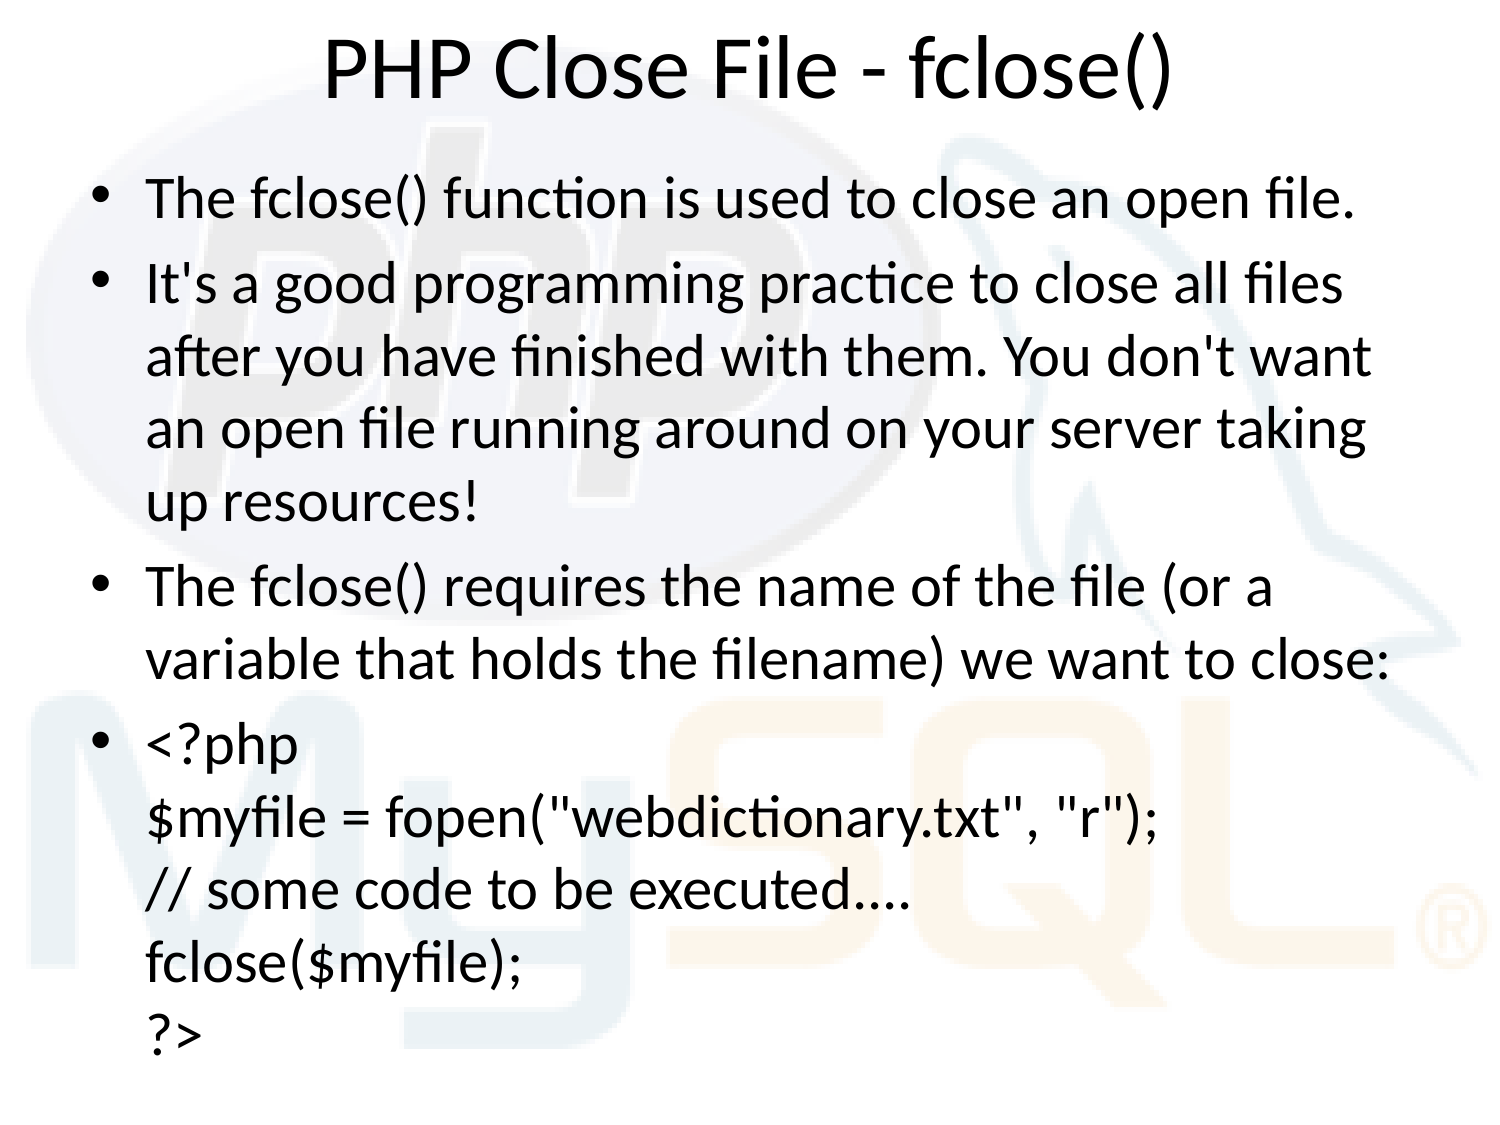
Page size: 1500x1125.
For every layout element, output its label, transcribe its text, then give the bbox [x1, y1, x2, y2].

title PHP Close File - fclose() [75, 0, 1425, 125]
list The fclose() function is used to close an open file. It's a good programming practice to close all files after you have finished with them. You don't want an open file running around on your server taking up resources! The fclose() requires the name of the file (or a variable that holds the filename) we want to close: <?php $myfile = fopen("webdictionary.txt", "r"); // some code to be executed.... fclose($myfile); ?> [75, 149, 1425, 1088]
